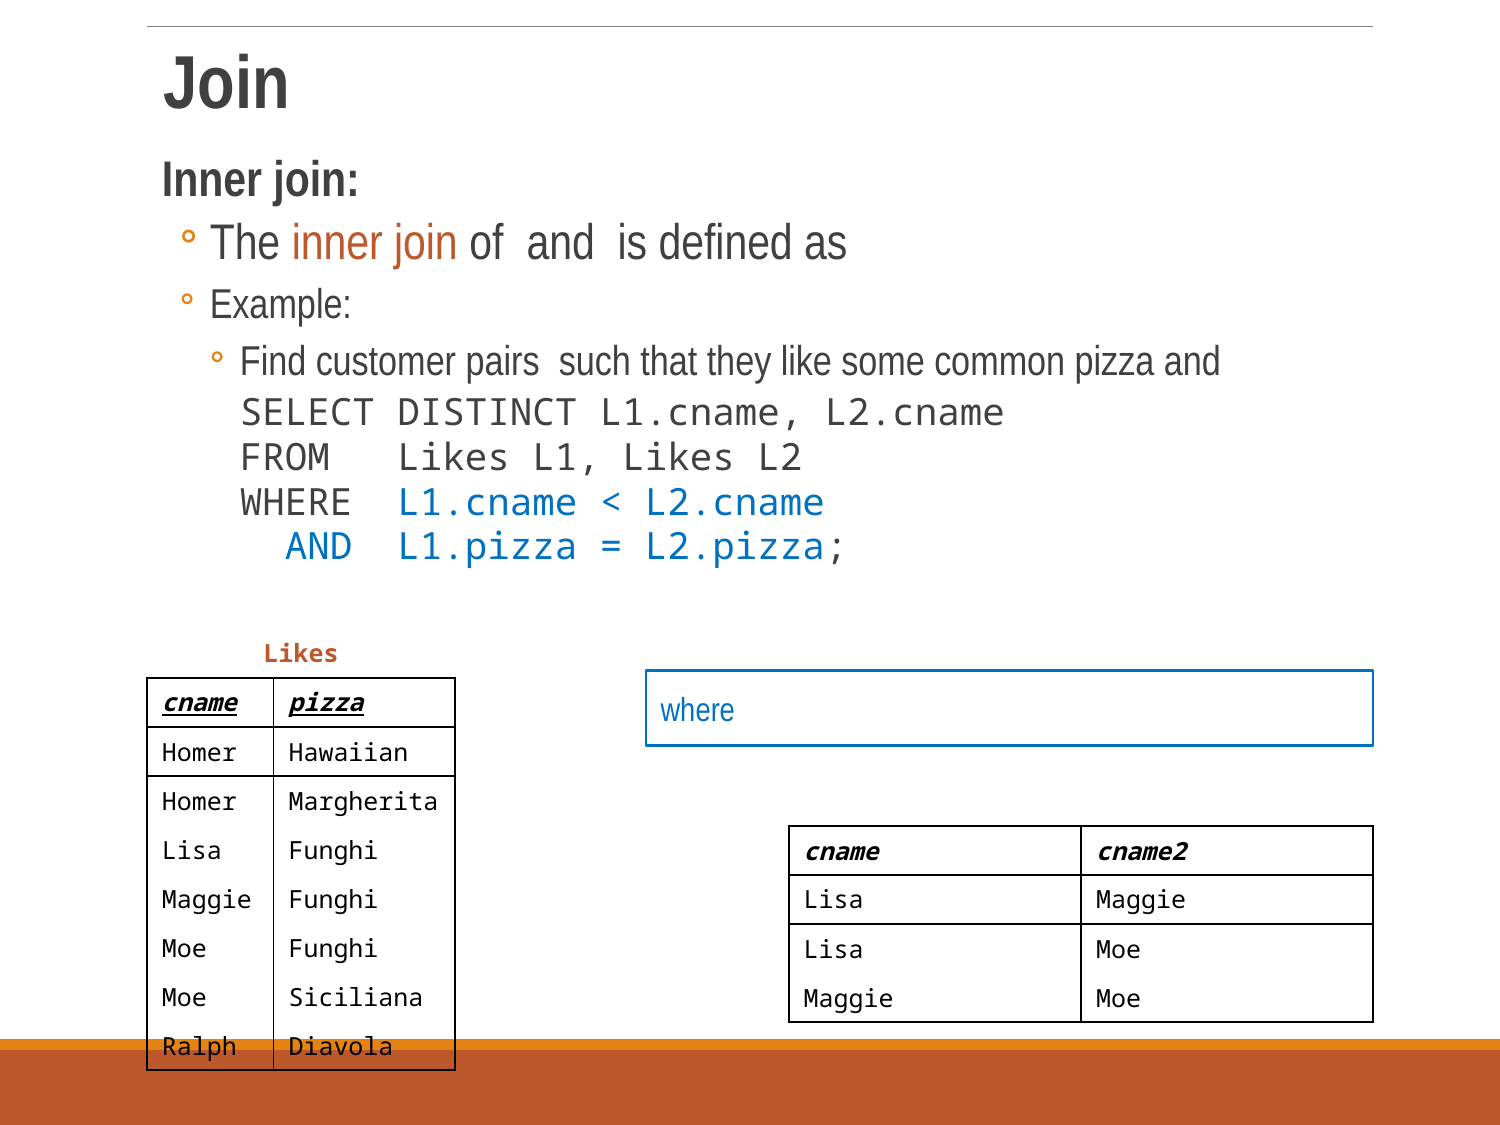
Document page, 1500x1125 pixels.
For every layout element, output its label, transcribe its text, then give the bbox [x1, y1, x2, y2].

table_cell Hawaiian [274, 728, 454, 775]
table_cell Lisa [148, 825, 273, 874]
table_cell Moe [148, 972, 273, 1021]
table_cell Homer [148, 777, 273, 825]
table_cell Moe [148, 923, 273, 972]
table_cell Funghi [274, 825, 454, 874]
table_cell Margherita [274, 777, 454, 825]
table_cell Funghi [274, 874, 454, 923]
table_cell Ralph [148, 1021, 273, 1069]
table_cell cname [148, 679, 273, 726]
table_cell Homer [148, 728, 273, 775]
table_cell Maggie [148, 874, 273, 923]
table_header Likes [147, 629, 455, 677]
table_cell Diavola [274, 1021, 454, 1069]
table_cell pizza [274, 679, 454, 726]
table_cell Siciliana [274, 972, 454, 1021]
table_cell Funghi [274, 923, 454, 972]
